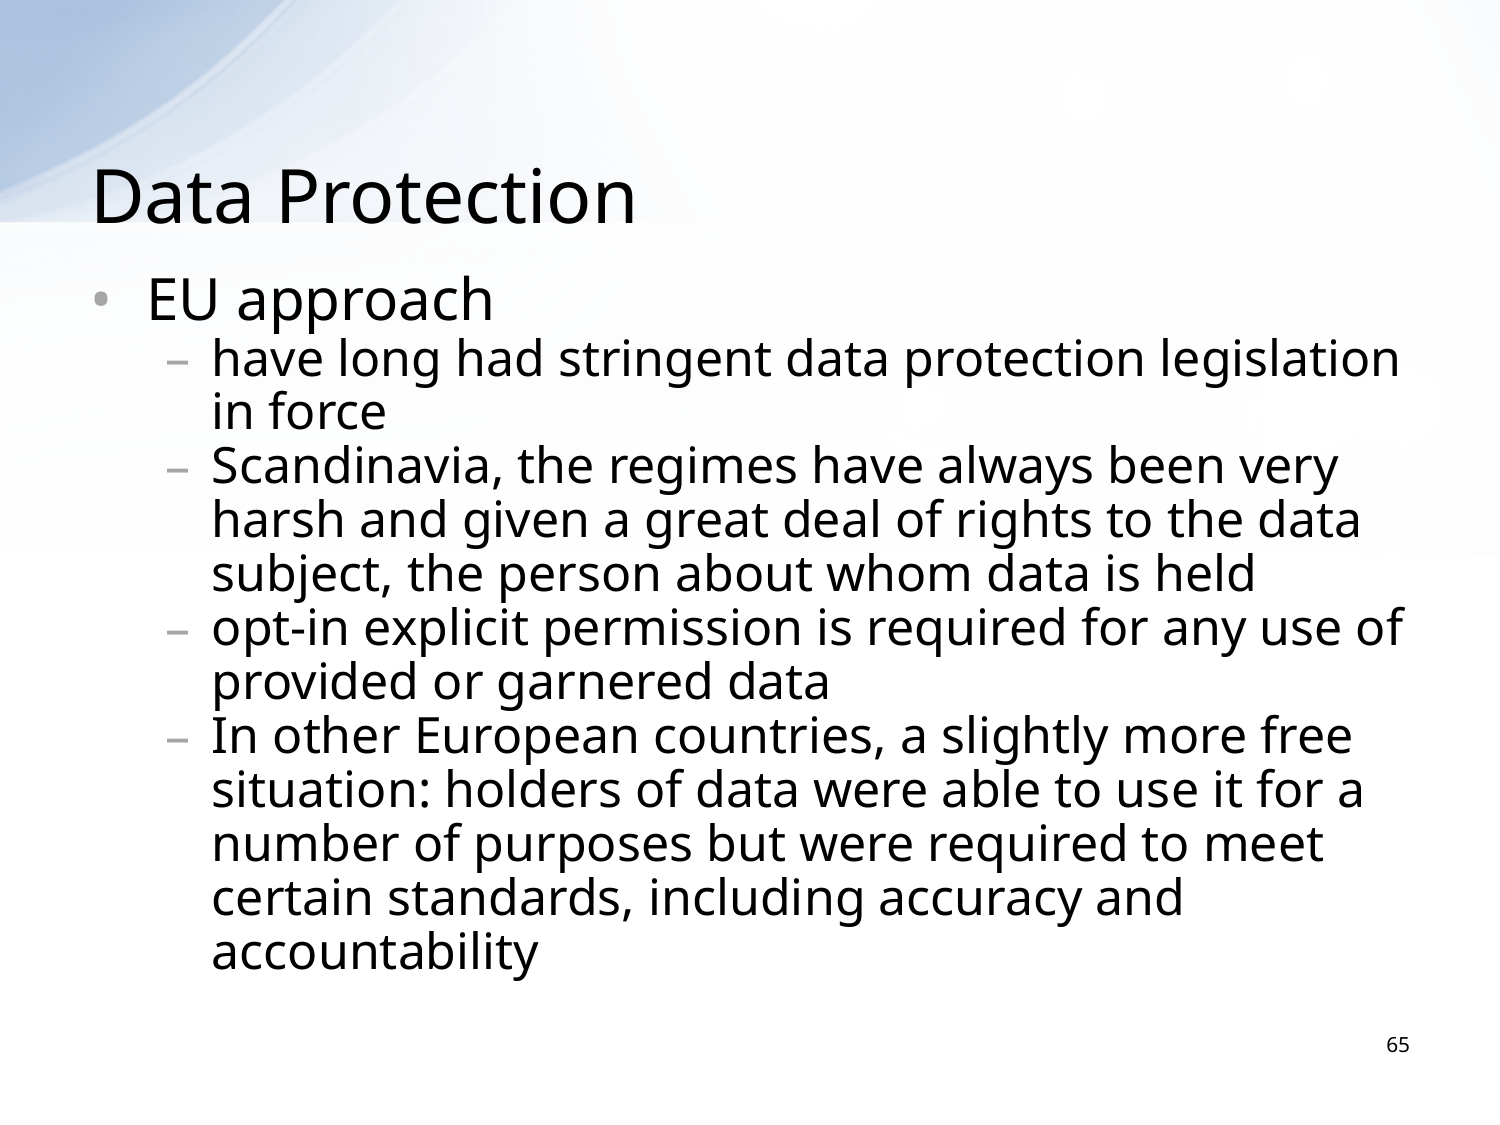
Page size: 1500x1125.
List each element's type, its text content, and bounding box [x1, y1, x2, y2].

picture [0, 0, 1500, 1125]
title Data Protection [75, 58, 1425, 247]
slide_number 65 [1074, 1024, 1425, 1103]
list EU approach have long had stringent data protection legislation in force Scandinavia, the regimes have always been very harsh and given a great deal of rights to the data subject, the person about whom data is held opt-in explicit permission is required for any use of provided or garnered data In other European countries, a slightly more free situation: holders of data were able to use it for a number of purposes but were required to meet certain standards, including accuracy and accountability [75, 262, 1425, 1005]
